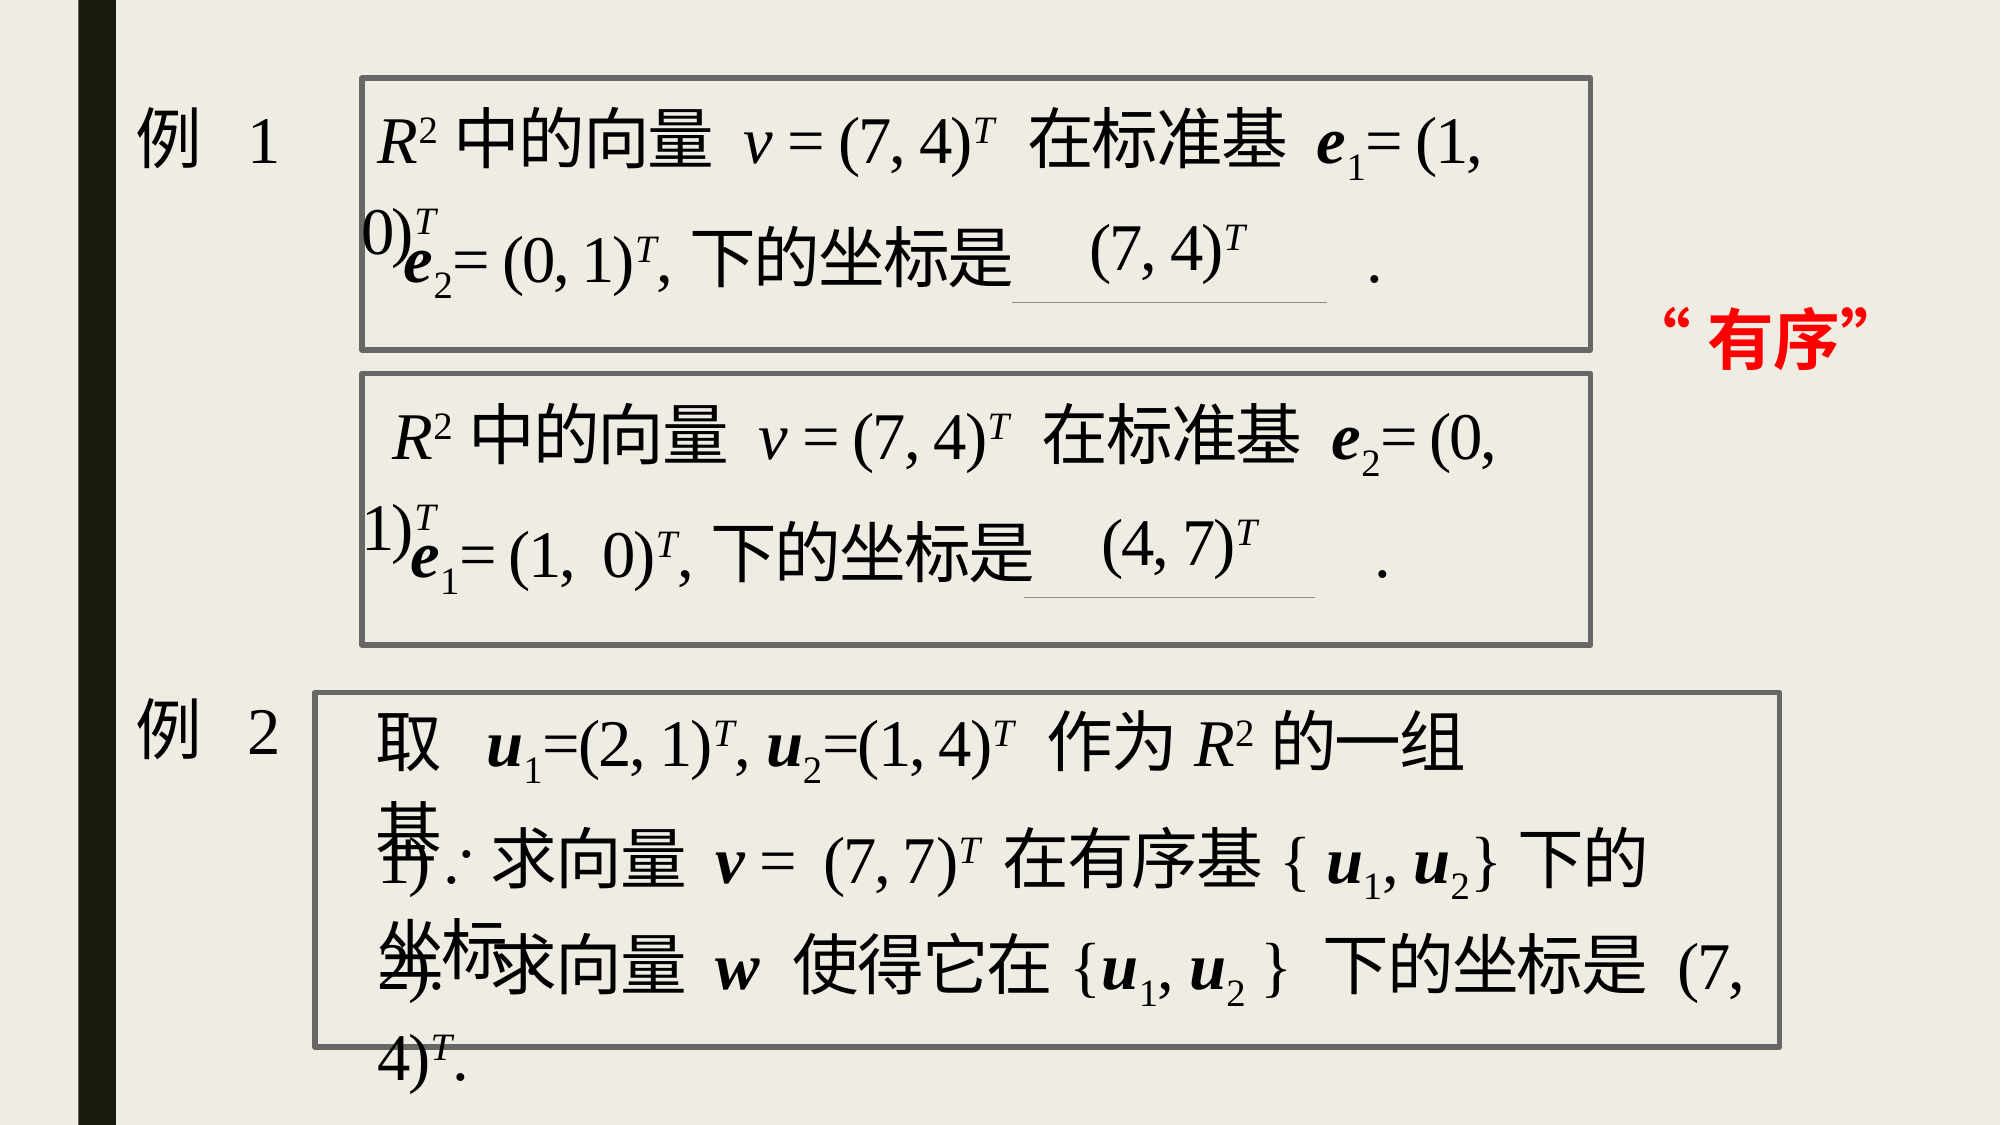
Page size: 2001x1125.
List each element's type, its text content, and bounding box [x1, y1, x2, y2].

text_box e1= (1, 0)T,下的坐标是 . [395, 503, 1424, 610]
text_box [359, 371, 1593, 648]
text_box (4, 7)T [1086, 491, 1289, 587]
text_box (7, 4)T [1074, 196, 1277, 291]
text_box R2中的向量 v = (7, 4)T 在标准基 e1= (1, 0)T [346, 90, 1567, 276]
text_box R2中的向量 v = (7, 4)T 在标准基 e2= (0, 1)T [346, 385, 1556, 572]
text_box [359, 75, 1593, 353]
text_box 取 u1=(2, 1)T, u2=(1, 4)T 作为R2的一组基. [361, 692, 1508, 879]
text_box 例 2 [120, 680, 297, 776]
text_box [312, 690, 1782, 1050]
text_box e2= (0, 1)T,下的坐标是 . [389, 208, 1416, 314]
text_box 2). 求向量 w 使得它在{u1, u2 } 下的坐标是 (7, 4)T. [362, 915, 1768, 1102]
text_box 例 1 [120, 89, 297, 185]
text_box “有序” [1609, 290, 1923, 386]
text_box 1) . 求向量 v = (7, 7)T 在有序基{ u1, u2}下的坐标. [362, 809, 1709, 995]
